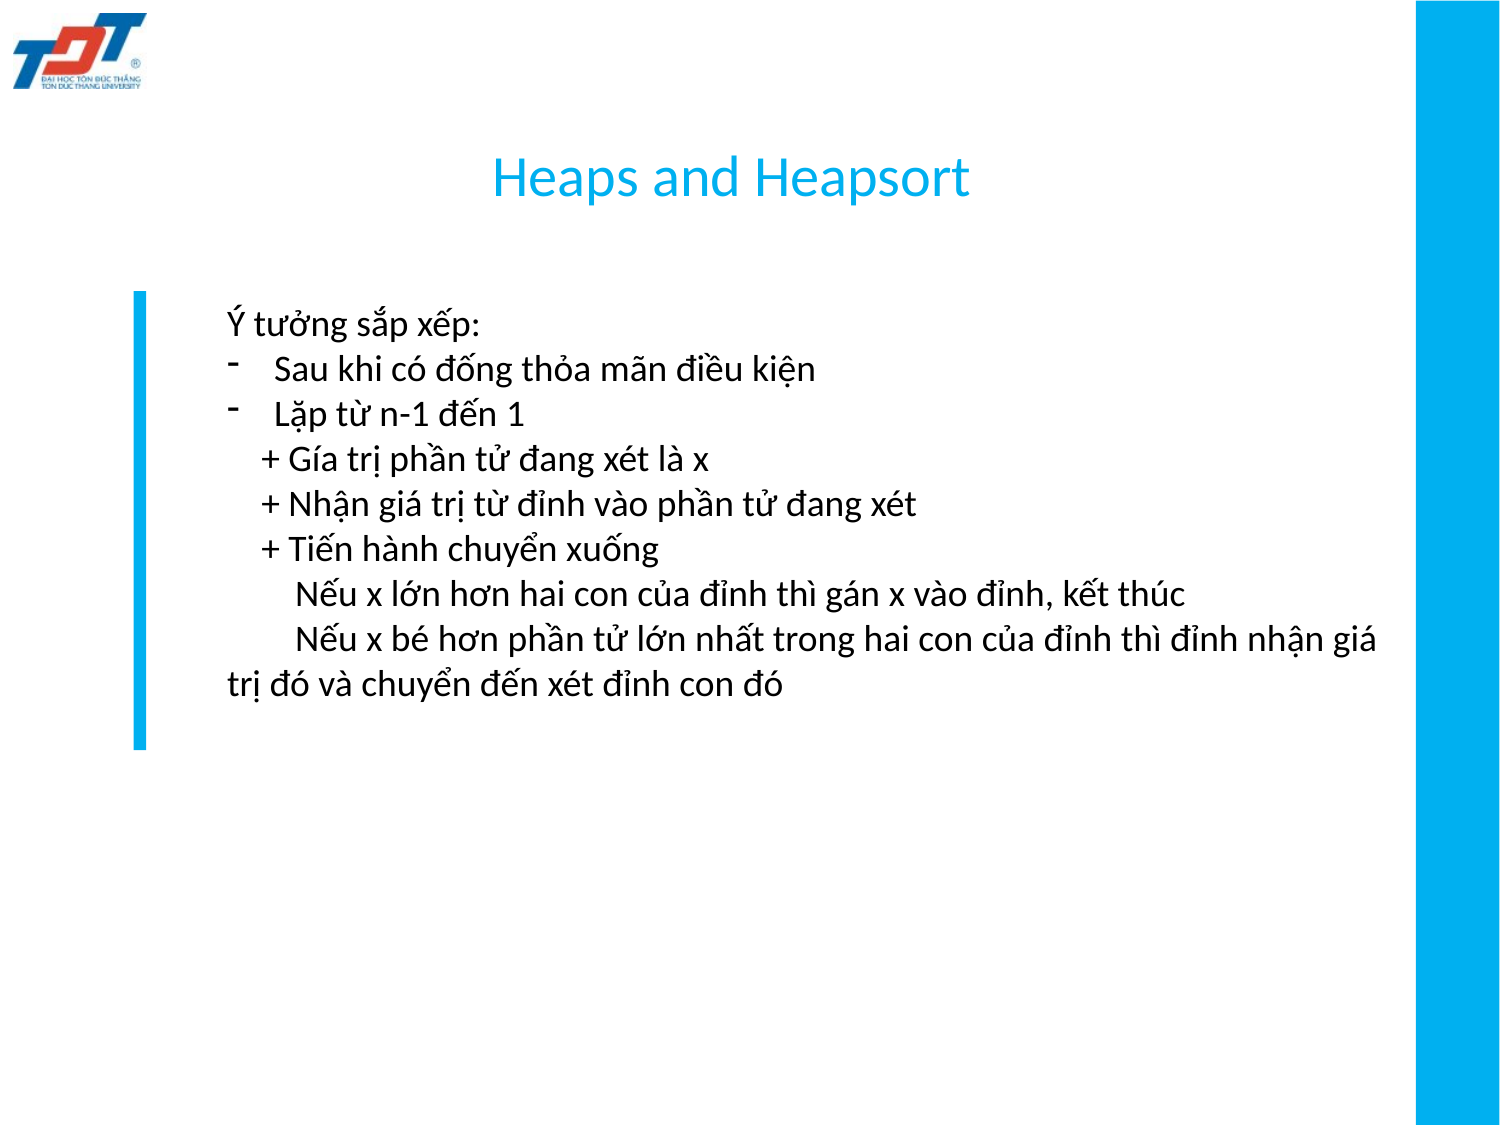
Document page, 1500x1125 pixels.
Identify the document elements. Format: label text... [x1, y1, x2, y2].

text_box [1415, 0, 1500, 1125]
text_box Heaps and Heapsort [477, 130, 1022, 216]
text_box [133, 290, 147, 751]
text_box Ý tưởng sắp xếp: Sau khi có đống thỏa mãn điều kiện Lặp từ n-1 đến 1 + Gía trị phần tử đang xét là x + Nhận giá trị từ đỉnh vào phần tử đang xét + Tiến hành chuyển xuống Nếu x lớn hơn hai con của đỉnh thì gán x vào đỉnh, kết thúc Nếu x bé hơn phần tử lớn nhất trong hai con của đỉnh thì đỉnh nhận giá trị đó và chuyển đến xét đỉnh con đó [212, 291, 1398, 711]
picture [13, 13, 147, 89]
